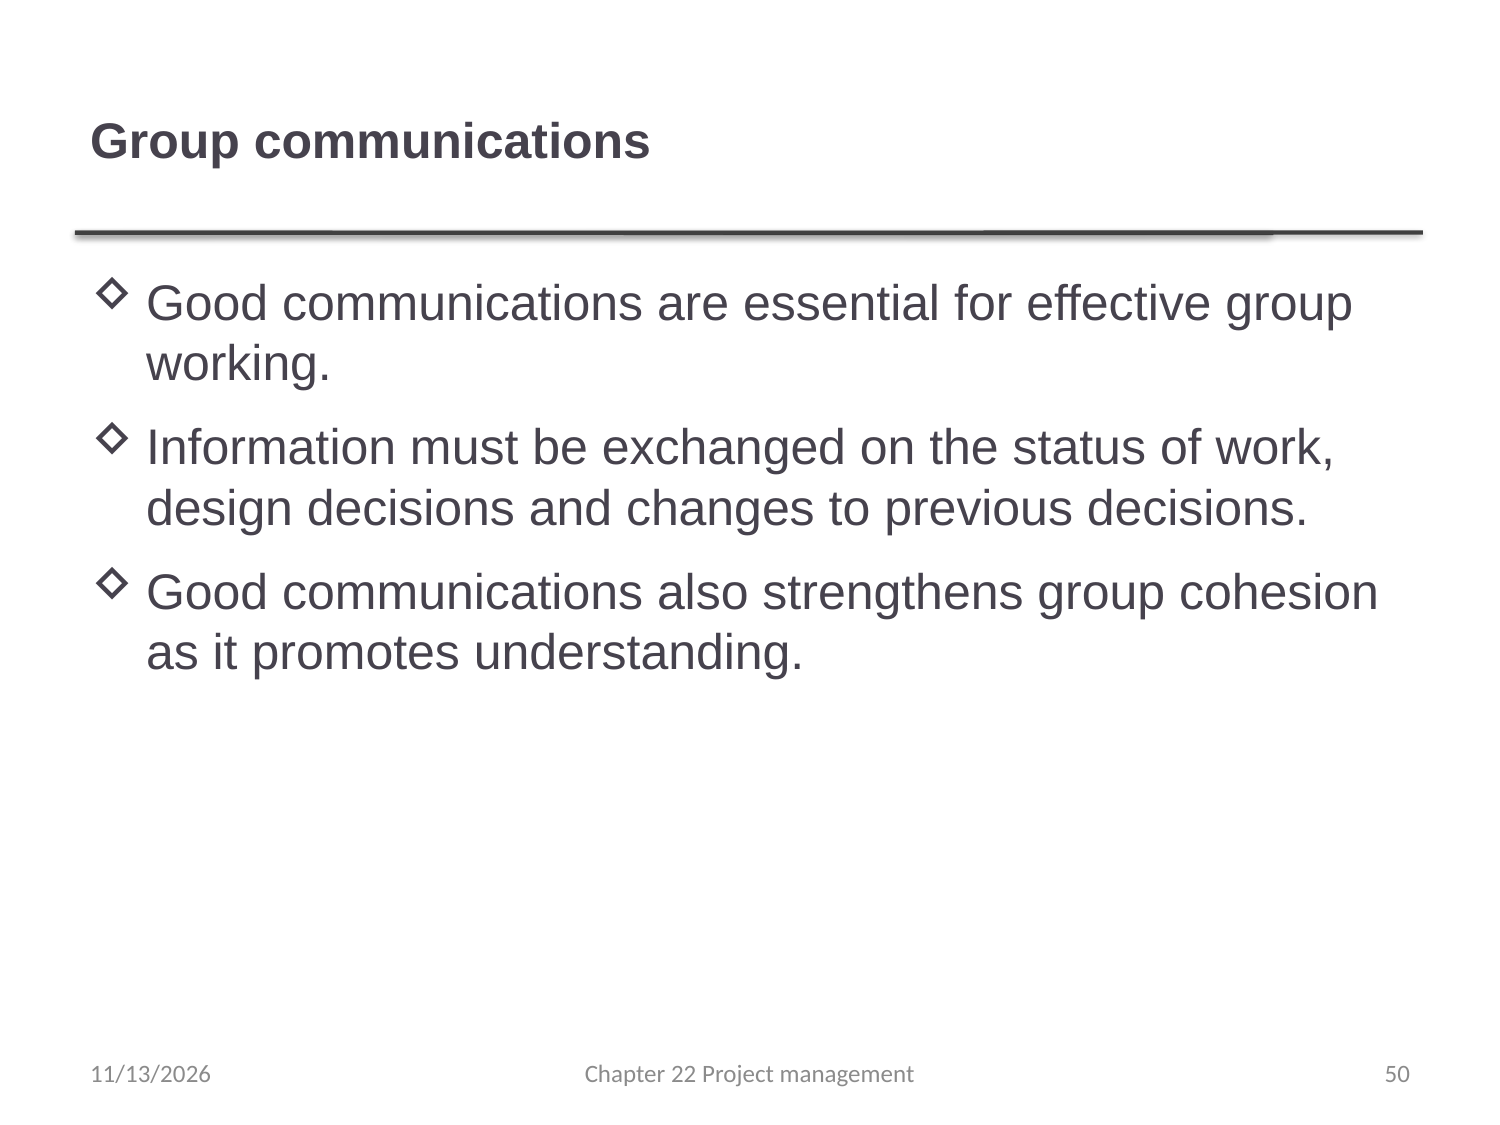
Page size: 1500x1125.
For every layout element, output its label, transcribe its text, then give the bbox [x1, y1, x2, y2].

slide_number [75, 1042, 425, 1103]
footer Chapter 22 Project management [512, 1042, 988, 1103]
list Good communications are essential for effective group working. Information must be exchanged on the status of work, design decisions and changes to previous decisions. Good communications also strengthens group cohesion as it promotes understanding. [75, 262, 1425, 1005]
slide_number 50 [1074, 1042, 1425, 1103]
title Group communications [74, 44, 1272, 233]
